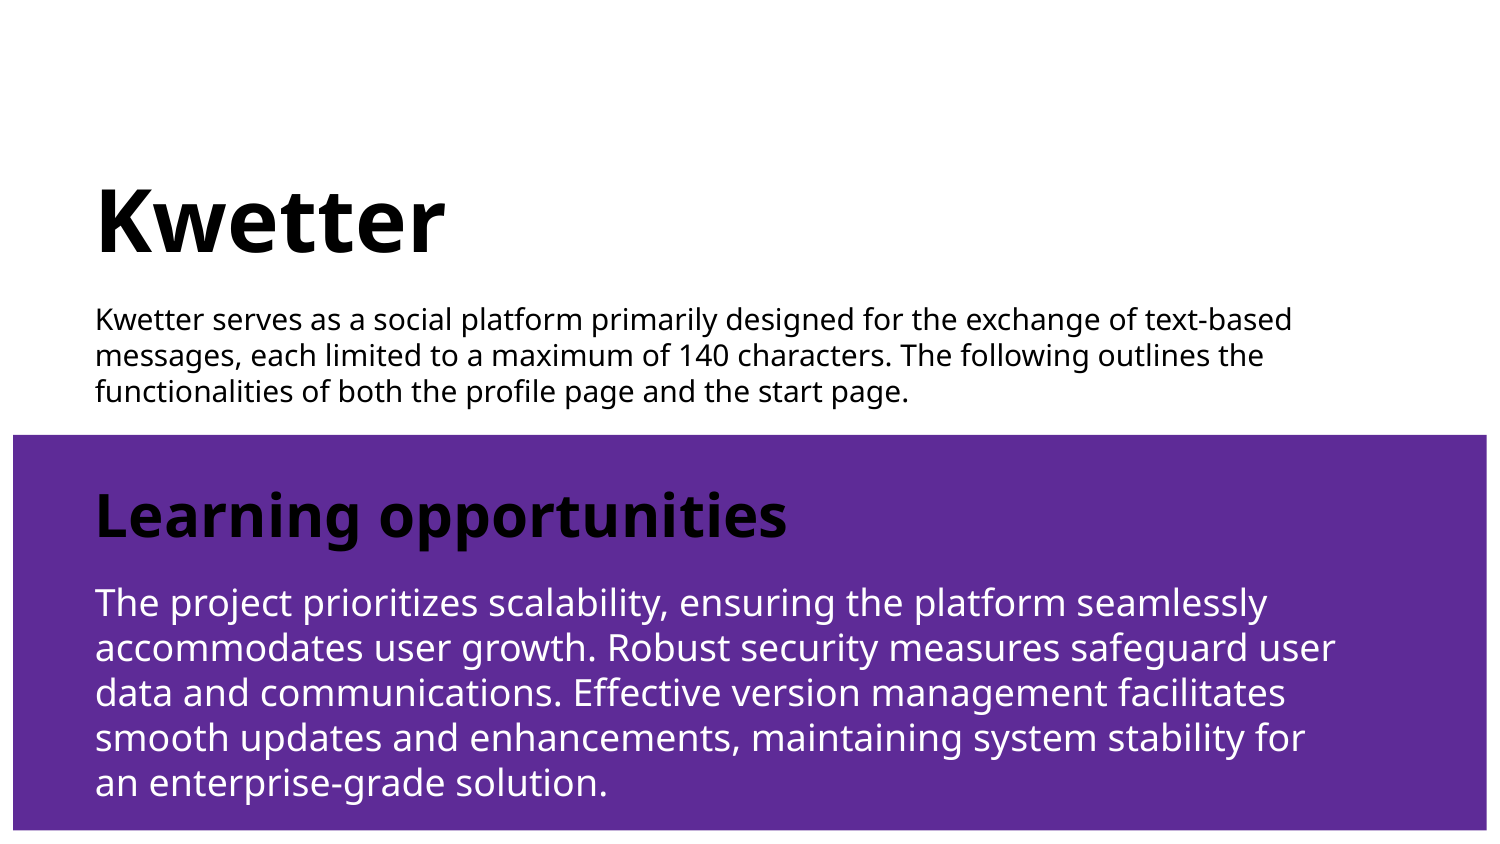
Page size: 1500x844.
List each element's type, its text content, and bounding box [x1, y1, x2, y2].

title Kwetter [79, 43, 1423, 285]
text_box The project prioritizes scalability, ensuring the platform seamlessly accommodates user growth. Robust security measures safeguard user data and communications. Effective version management facilitates smooth updates and enhancements, maintaining system stability for an enterprise-grade solution. [79, 564, 1357, 773]
title Learning opportunities [79, 462, 1478, 565]
subtitle Kwetter serves as a social platform primarily designed for the exchange of text-based messages, each limited to a maximum of 140 characters. The following outlines the functionalities of both the profile page and the start page. [79, 285, 1423, 427]
